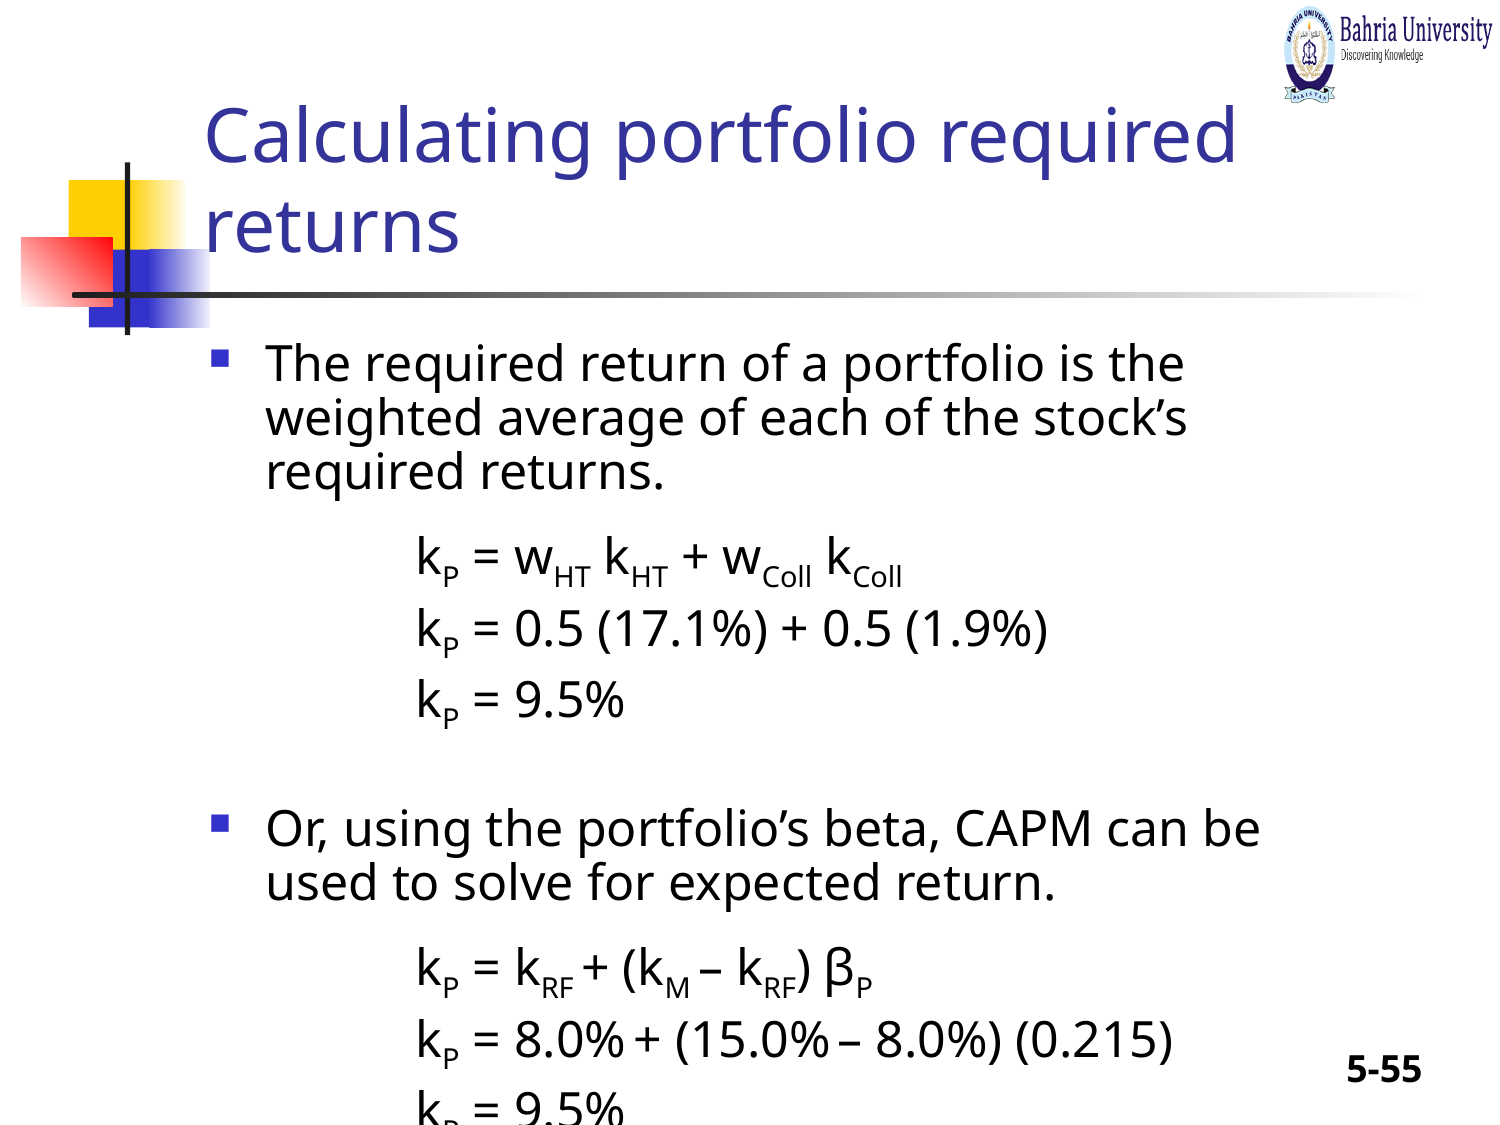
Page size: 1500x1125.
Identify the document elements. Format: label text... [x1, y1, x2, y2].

list The required return of a portfolio is the weighted average of each of the stock’s required returns. kP = wHT kHT + wColl kColl kP = 0.5 (17.1%) + 0.5 (1.9%) kP = 9.5% Or, using the portfolio’s beta, CAPM can be used to solve for expected return. kP = kRF + (kM – kRF) βP kP = 8.0% + (15.0% – 8.0%) (0.215) kP = 9.5% [193, 331, 1400, 1125]
title Calculating portfolio required returns [188, 35, 1468, 275]
picture [1284, 6, 1500, 103]
